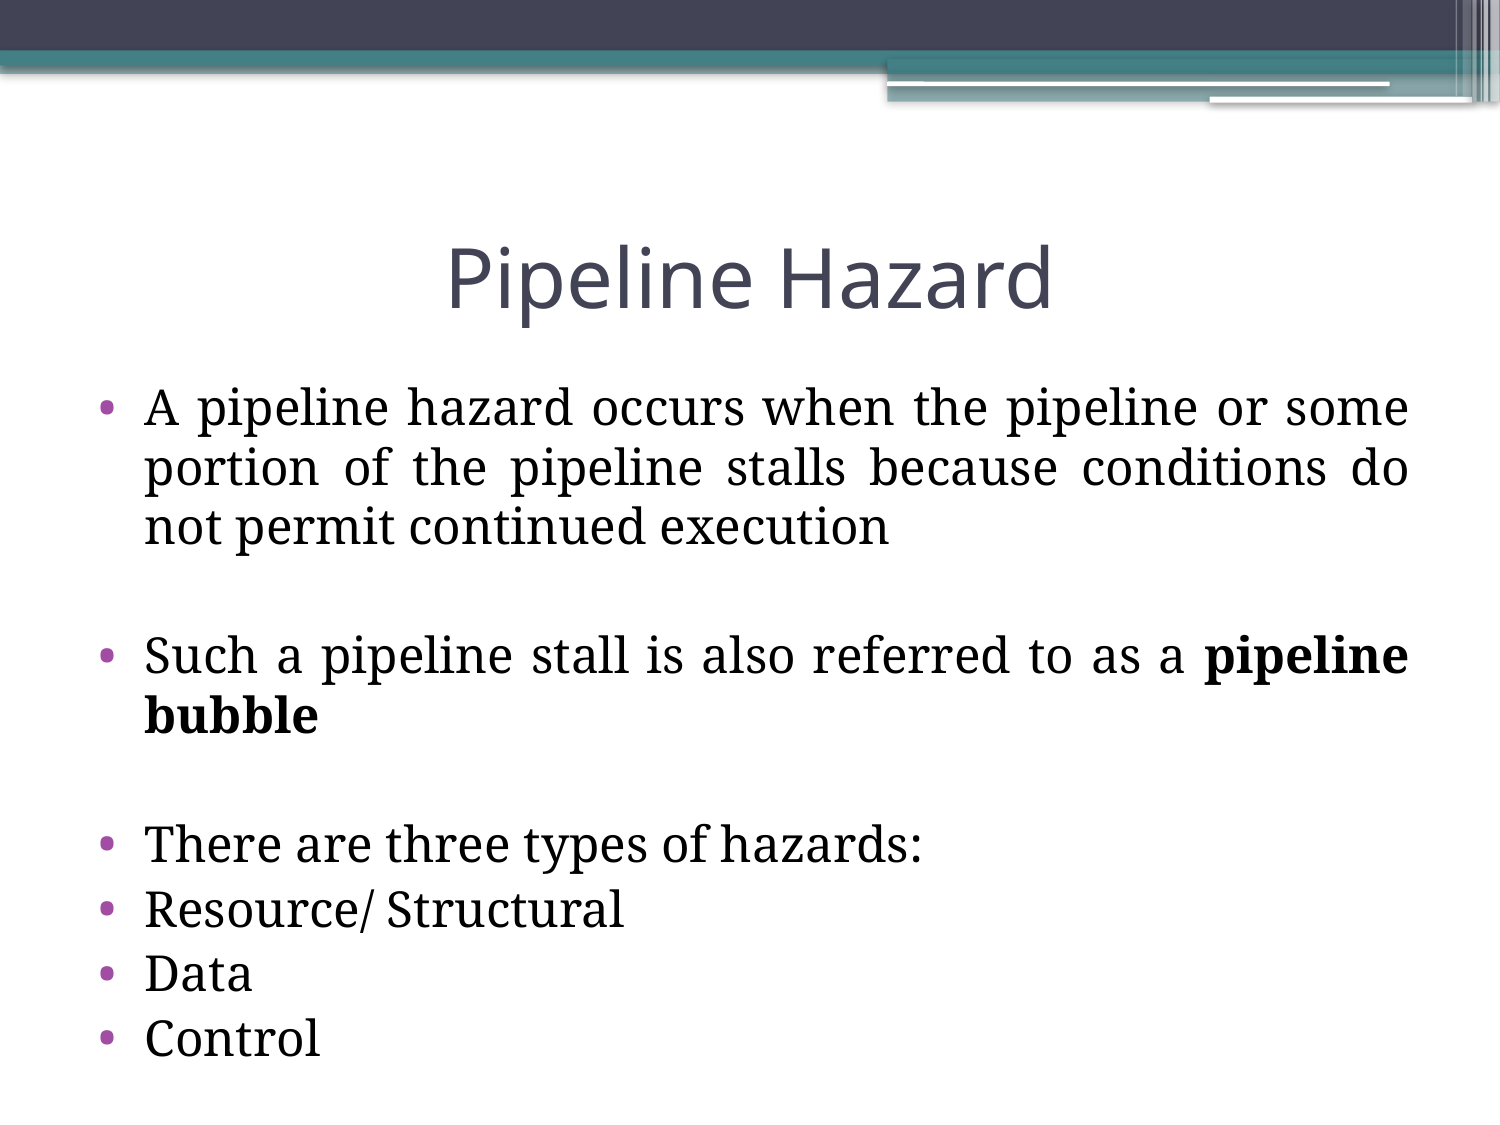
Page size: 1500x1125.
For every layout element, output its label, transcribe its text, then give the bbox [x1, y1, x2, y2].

list A pipeline hazard occurs when the pipeline or some portion of the pipeline stalls because conditions do not permit continued execution Such a pipeline stall is also referred to as a pipeline bubble There are three types of hazards: Resource/ Structural Data Control [75, 368, 1425, 1079]
title Pipeline Hazard [75, 187, 1425, 363]
